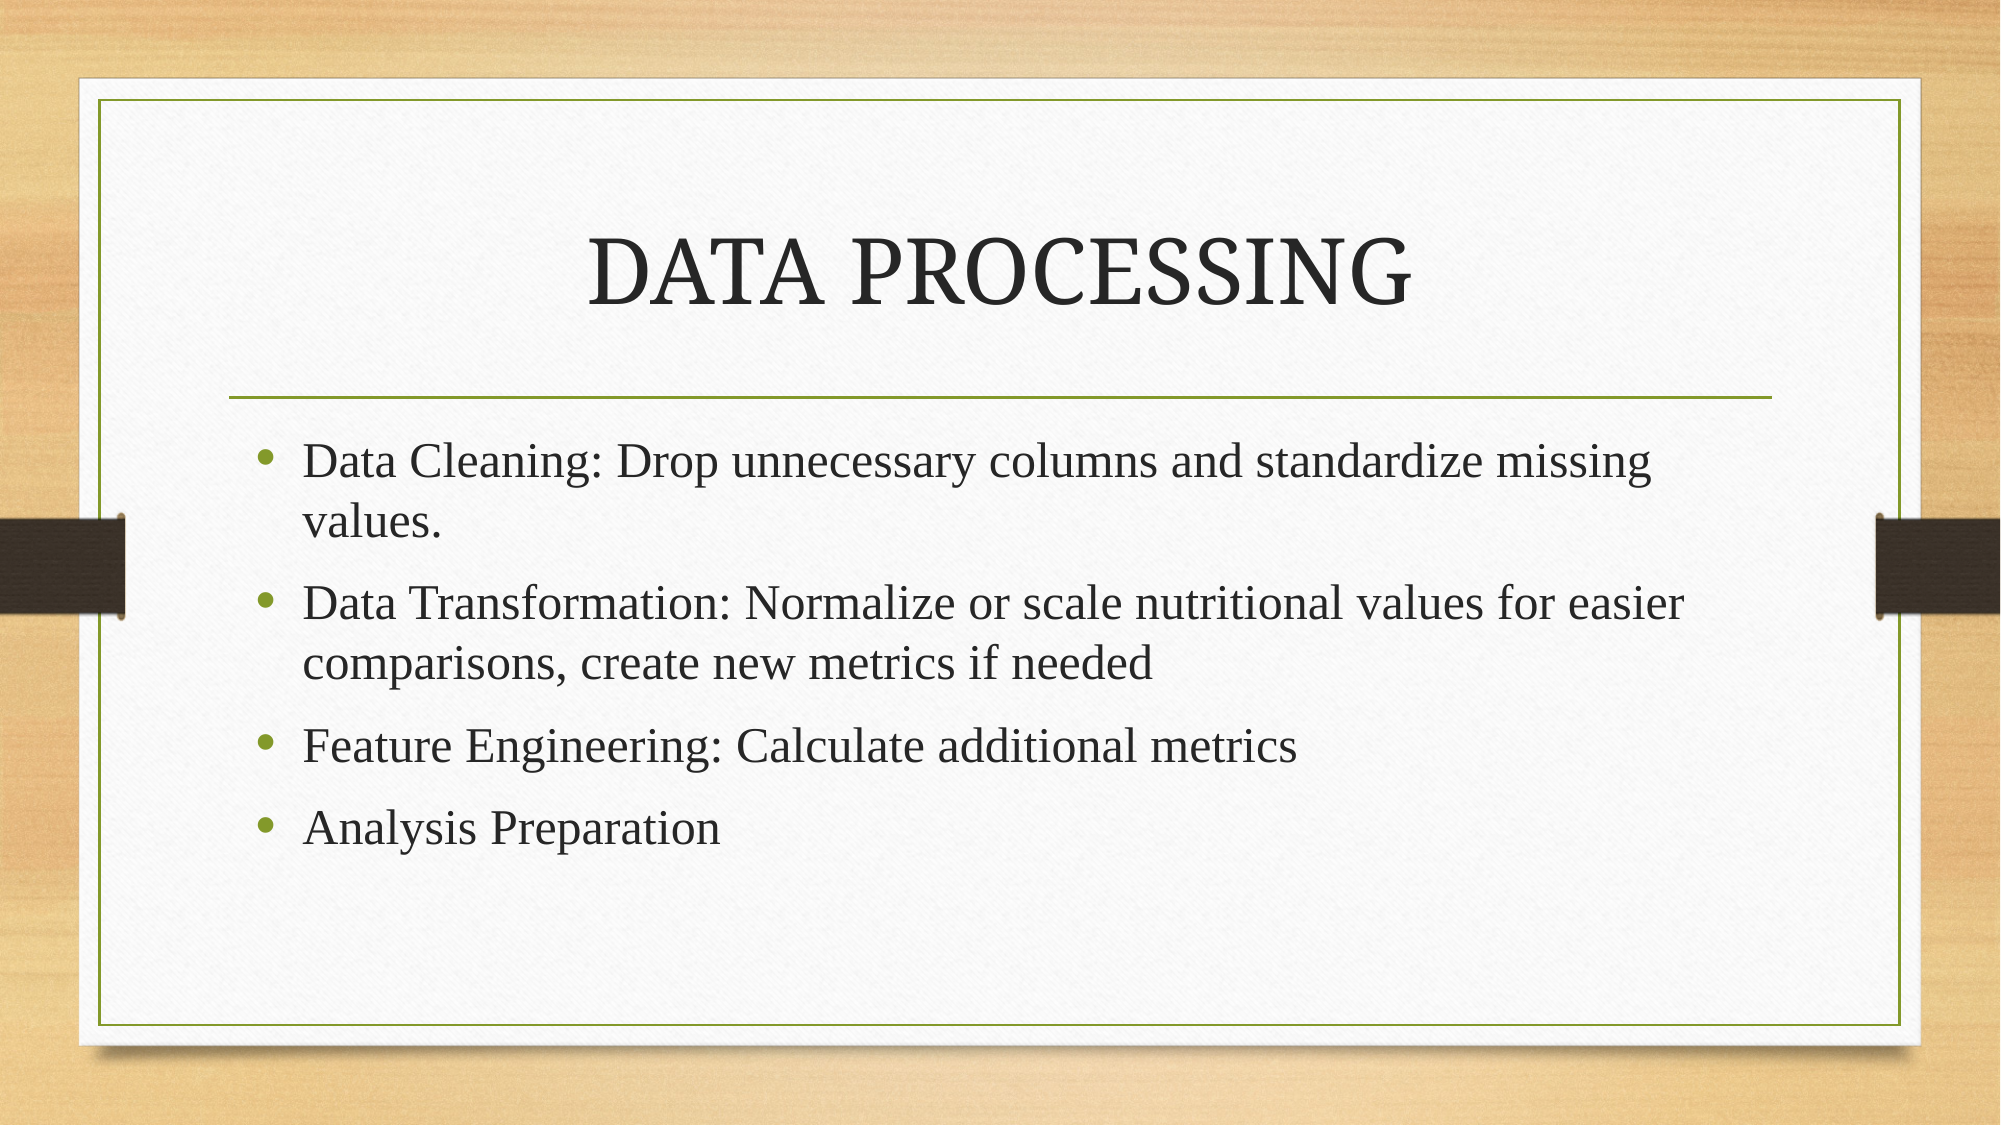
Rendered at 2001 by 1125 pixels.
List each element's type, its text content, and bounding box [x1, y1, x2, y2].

title DATA PROCESSING [212, 161, 1788, 375]
picture [0, 0, 2001, 1125]
list Data Cleaning: Drop unnecessary columns and standardize missing values. Data Transformation: Normalize or scale nutritional values for easier comparisons, create new metrics if needed Feature Engineering: Calculate additional metrics Analysis Preparation [212, 419, 1788, 964]
